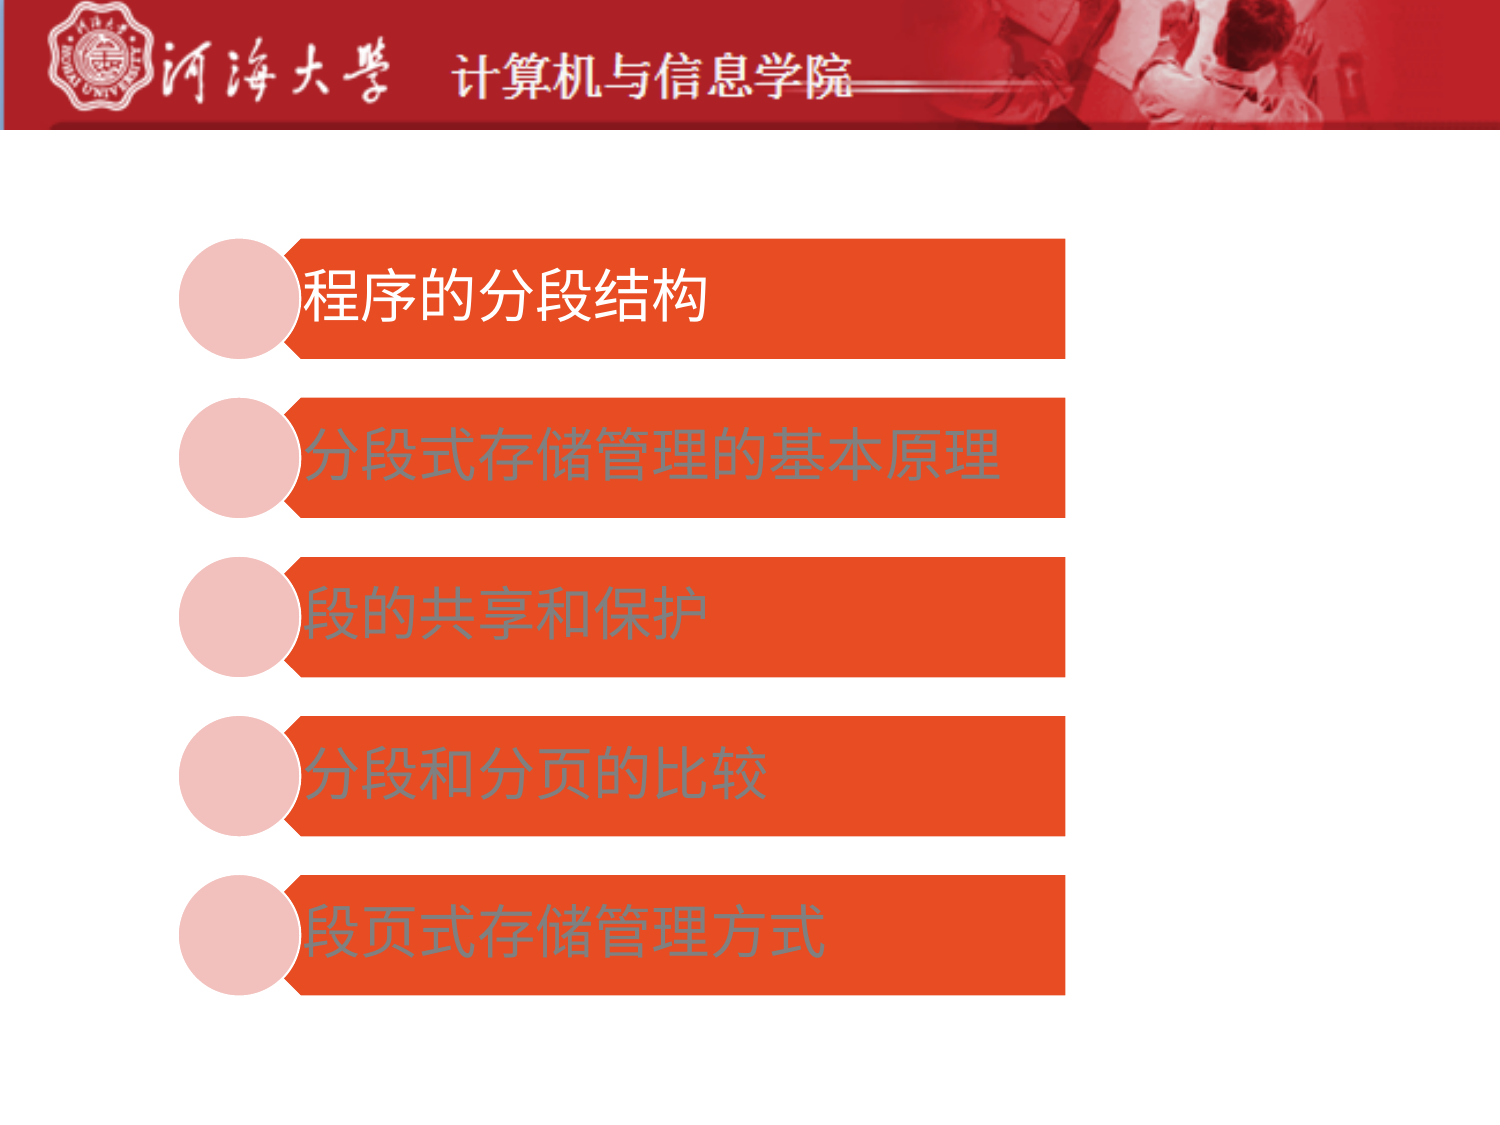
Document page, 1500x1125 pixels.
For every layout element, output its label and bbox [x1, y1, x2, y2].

picture [0, 0, 1500, 130]
text_box [0, 237, 1245, 997]
